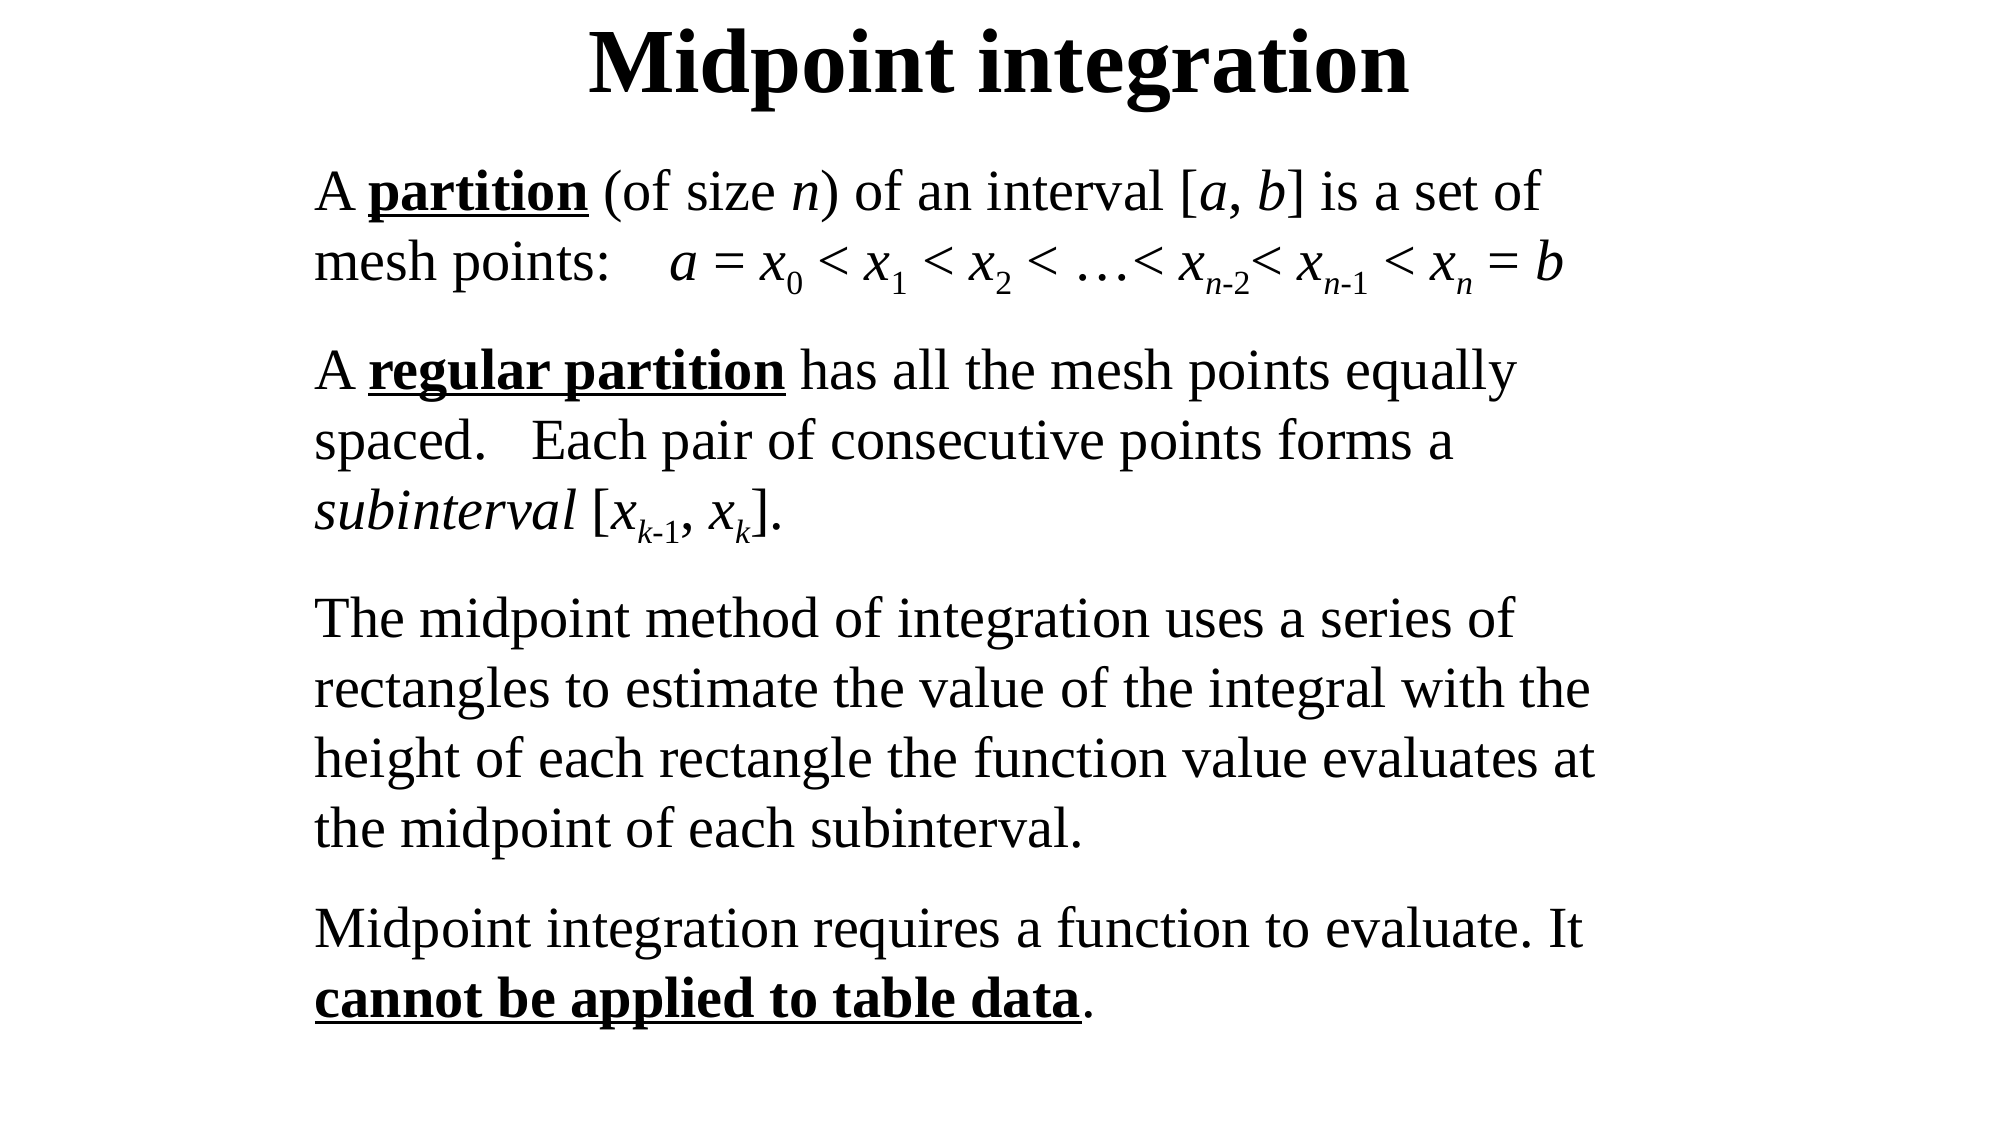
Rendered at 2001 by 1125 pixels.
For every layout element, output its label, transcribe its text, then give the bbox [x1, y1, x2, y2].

text_box A partition (of size n) of an interval [a, b] is a set of mesh points: a = x0 < x1 < x2 < …< xn-2< xn-1 < xn = b A regular partition has all the mesh points equally spaced. Each pair of consecutive points forms a subinterval [xk-1, xk]. The midpoint method of integration uses a series of rectangles to estimate the value of the integral with the height of each rectangle the function value evaluates at the midpoint of each subinterval. Midpoint integration requires a function to evaluate. It cannot be applied to table data. [300, 144, 1675, 1036]
title Midpoint integration [249, 0, 1750, 126]
